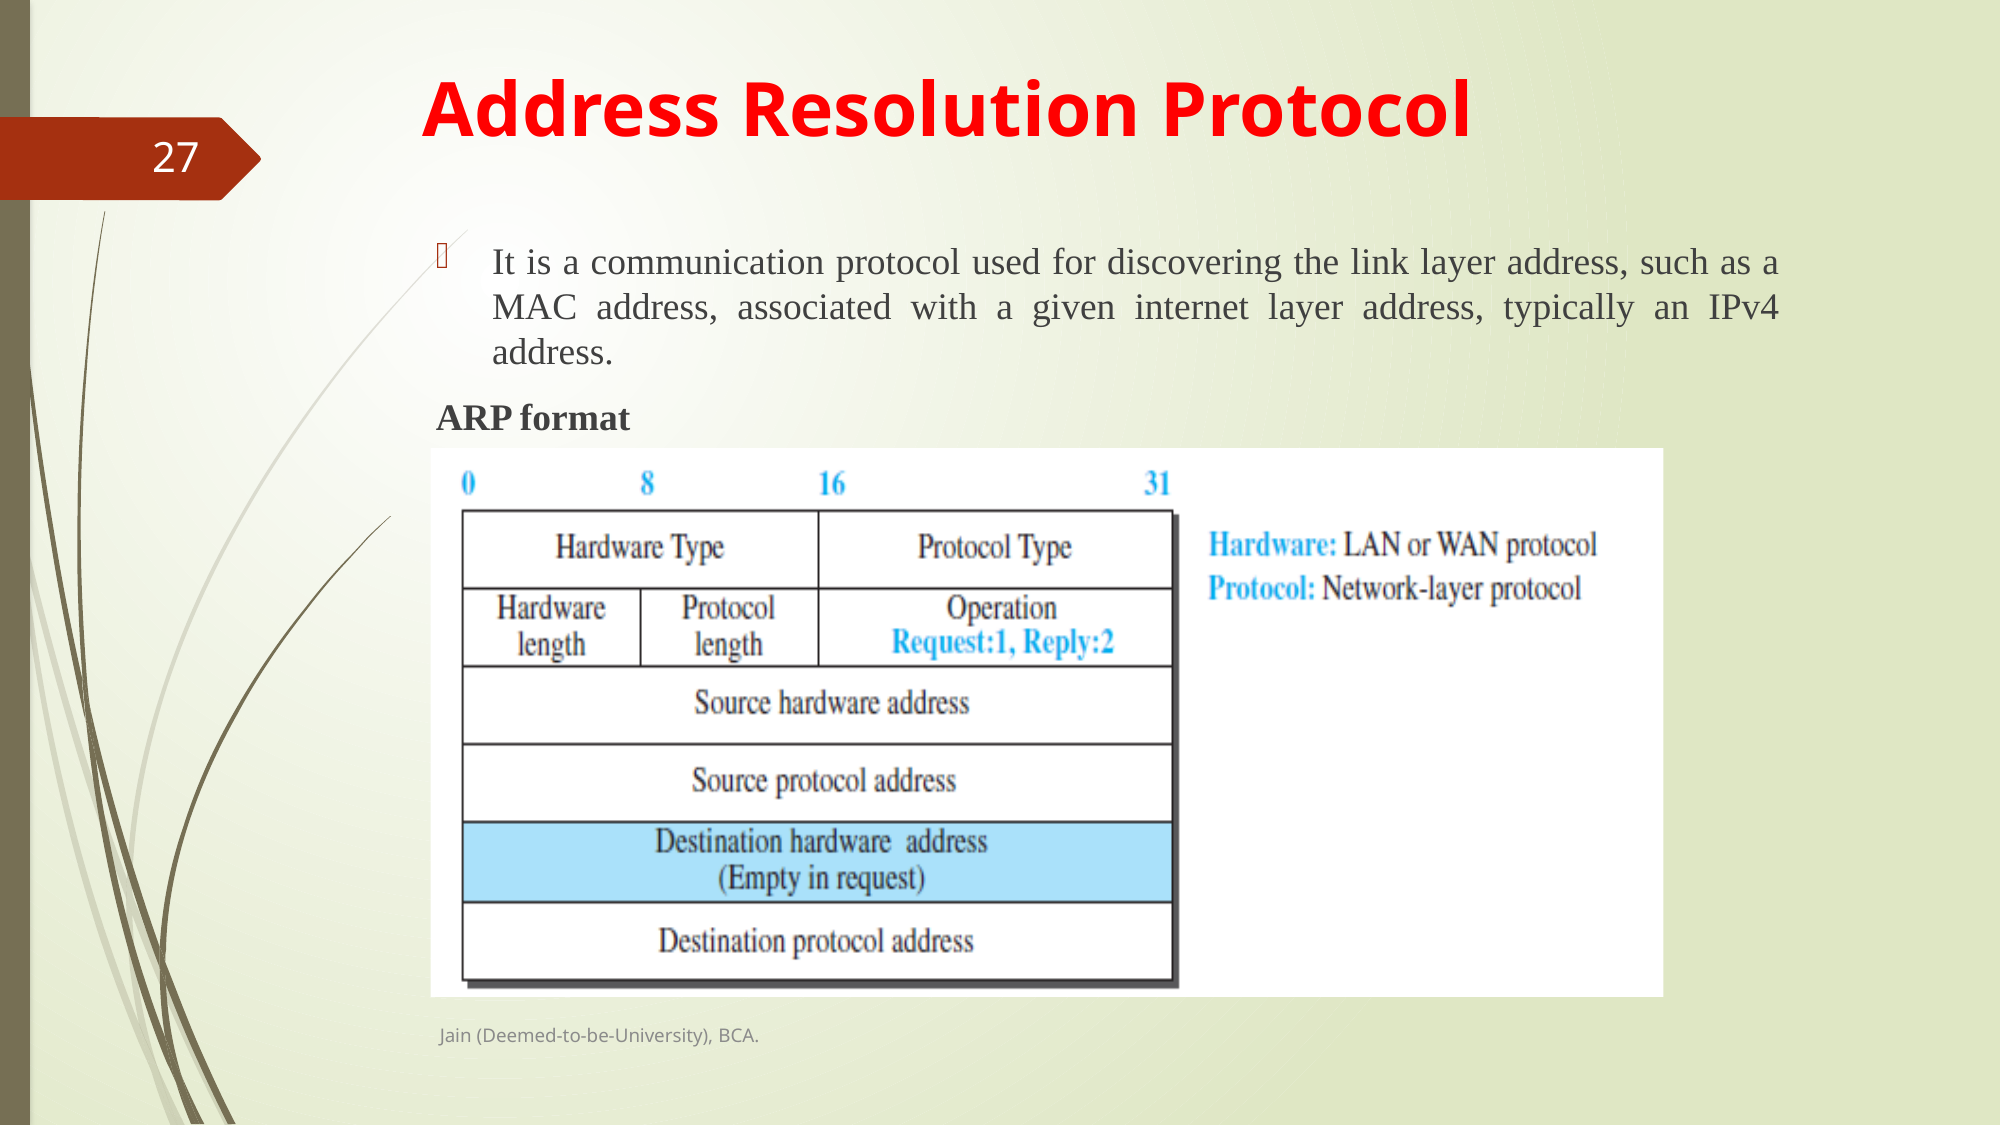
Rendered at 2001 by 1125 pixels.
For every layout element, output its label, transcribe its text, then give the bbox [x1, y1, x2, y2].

footer Jain (Deemed-to-be-University), BCA. [424, 1006, 1675, 1067]
list It is a communication protocol used for discovering the link layer address, such as a MAC address, associated with a given internet layer address, typically an IPv4 address. ARP format [420, 163, 1797, 855]
title Address Resolution Protocol [408, 54, 1870, 265]
picture [430, 447, 1664, 997]
slide_number 27 [87, 129, 216, 190]
